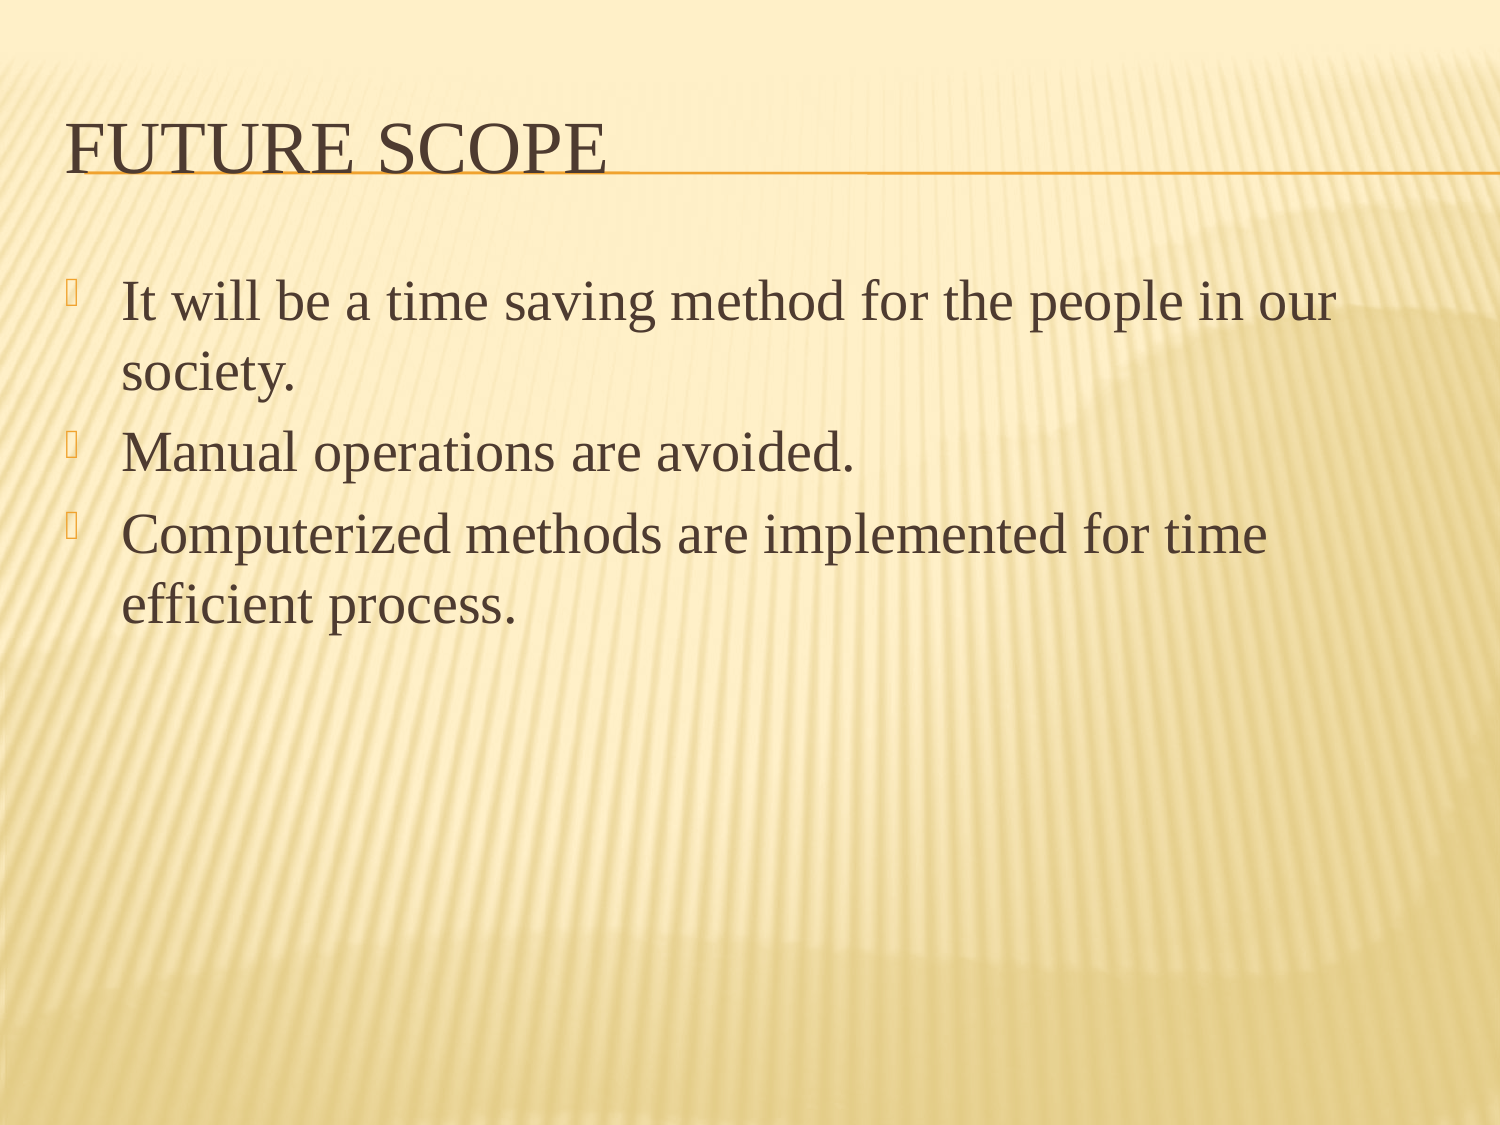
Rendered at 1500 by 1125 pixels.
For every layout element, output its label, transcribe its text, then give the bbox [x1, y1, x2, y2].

title Future scope [50, 75, 1475, 213]
list It will be a time saving method for the people in our society. Manual operations are avoided. Computerized methods are implemented for time efficient process. [50, 254, 1475, 998]
